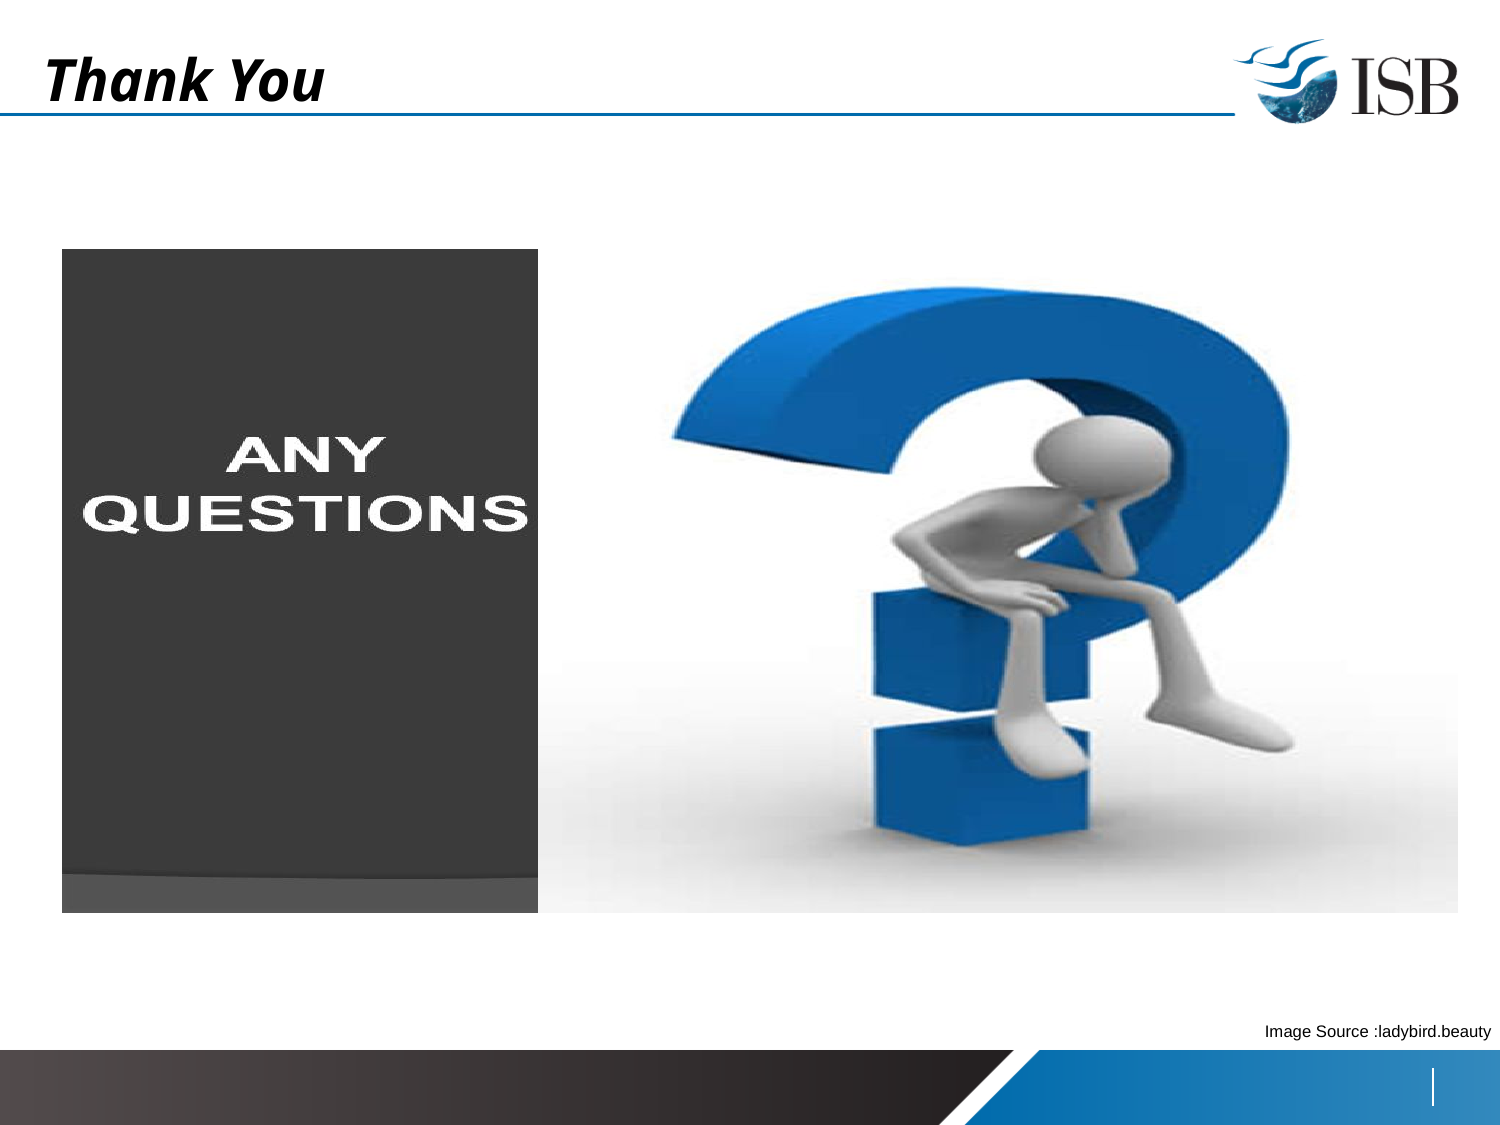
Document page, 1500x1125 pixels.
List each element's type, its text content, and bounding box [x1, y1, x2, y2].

title Thank You [42, 43, 1458, 115]
picture [0, 39, 1500, 1125]
text_box Image Source :ladybird.beauty [1250, 1013, 1500, 1049]
